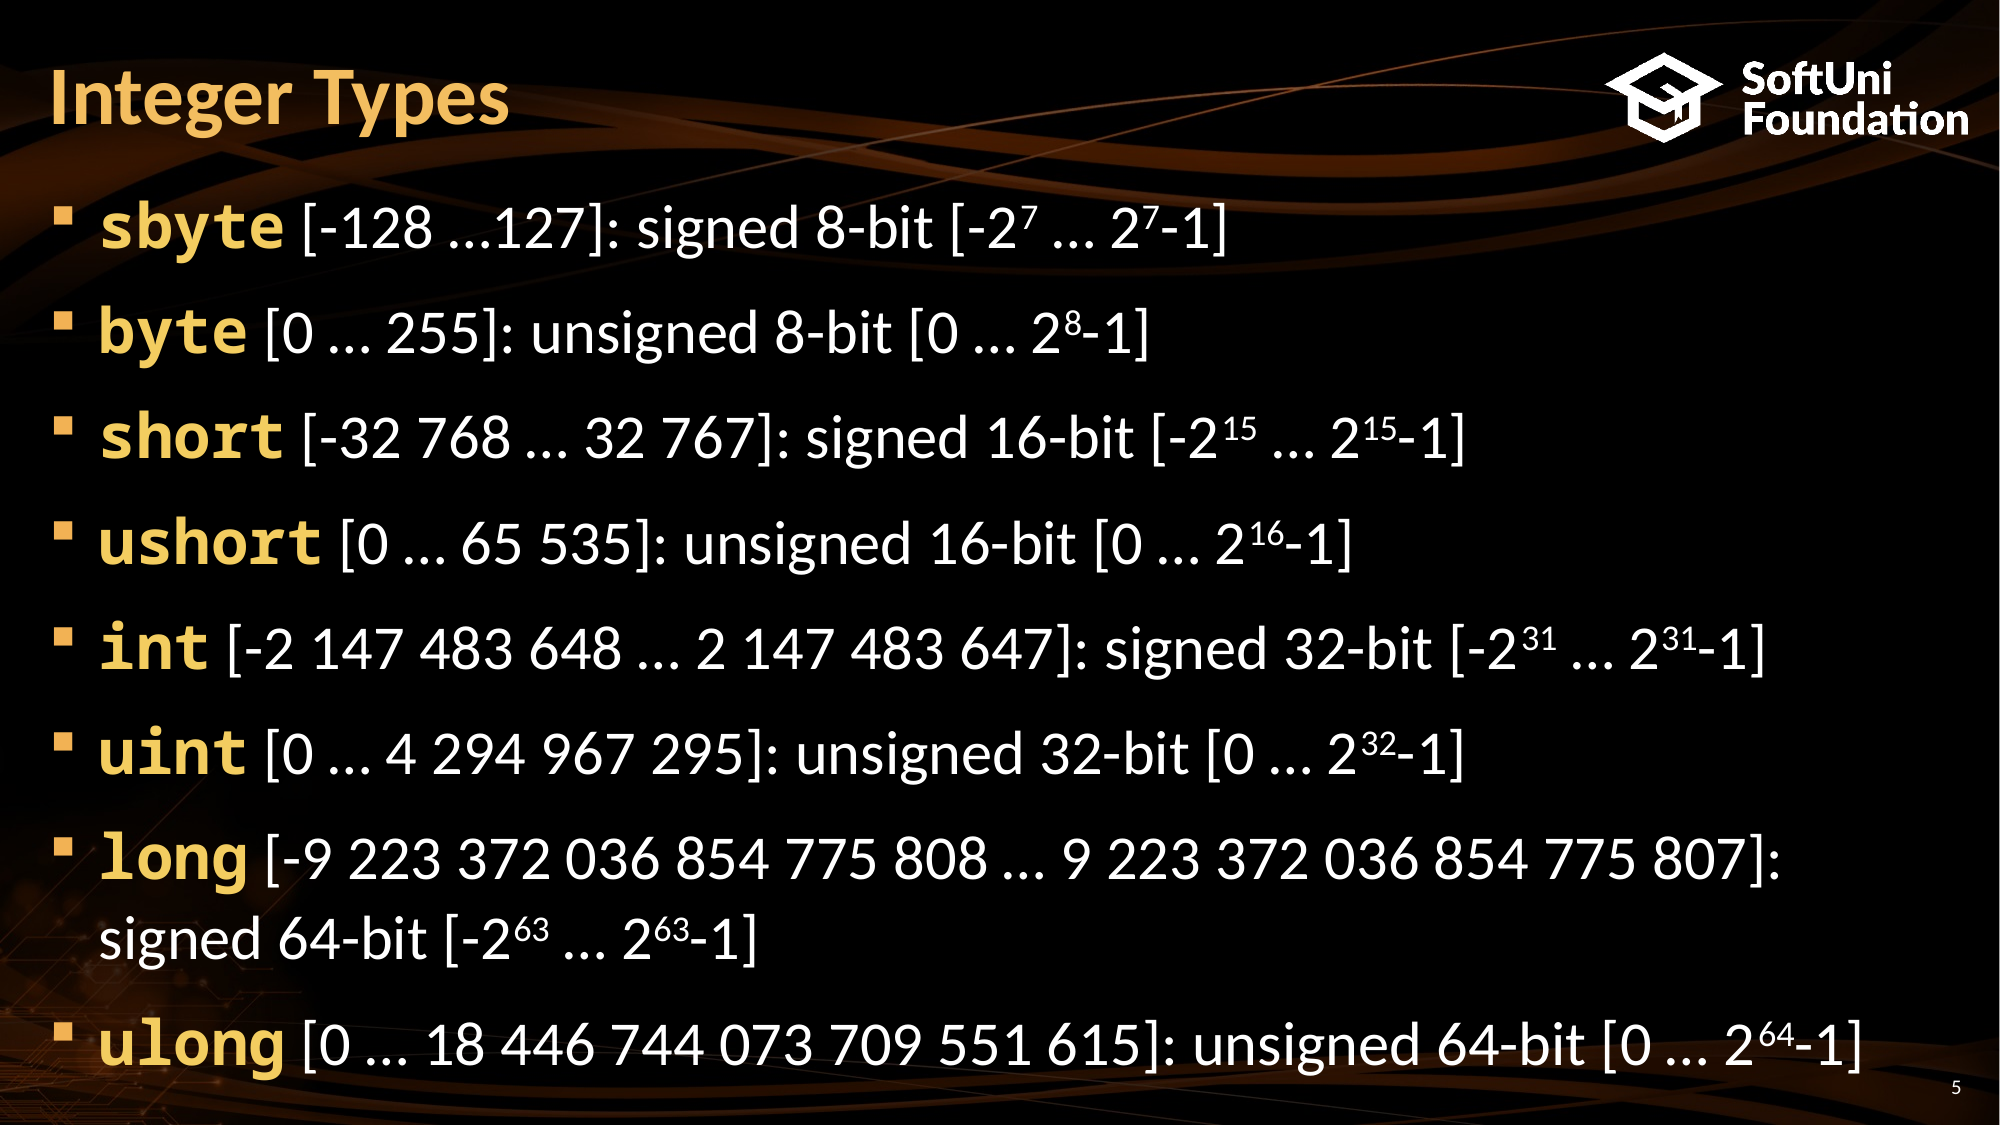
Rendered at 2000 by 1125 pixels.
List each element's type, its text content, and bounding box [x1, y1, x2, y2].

list sbyte [-128 …127]: signed 8-bit [-27 … 27-1] byte [0 … 255]: unsigned 8-bit [0 … 28-1] short [-32 768 … 32 767]: signed 16-bit [-215 … 215-1] ushort [0 … 65 535]: unsigned 16-bit [0 … 216-1] int [-2 147 483 648 … 2 147 483 647]: signed 32-bit [-231 … 231-1] uint [0 … 4 294 967 295]: unsigned 32-bit [0 … 232-1] long [-9 223 372 036 854 775 808 … 9 223 372 036 854 775 807]: signed 64-bit [-263 … 263-1] ulong [0 … 18 446 744 073 709 551 615]: unsigned 64-bit [0 … 264-1] [31, 174, 1968, 1103]
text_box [1457, 186, 1933, 583]
picture [0, 0, 2000, 1125]
title Integer Types [30, 6, 1602, 189]
